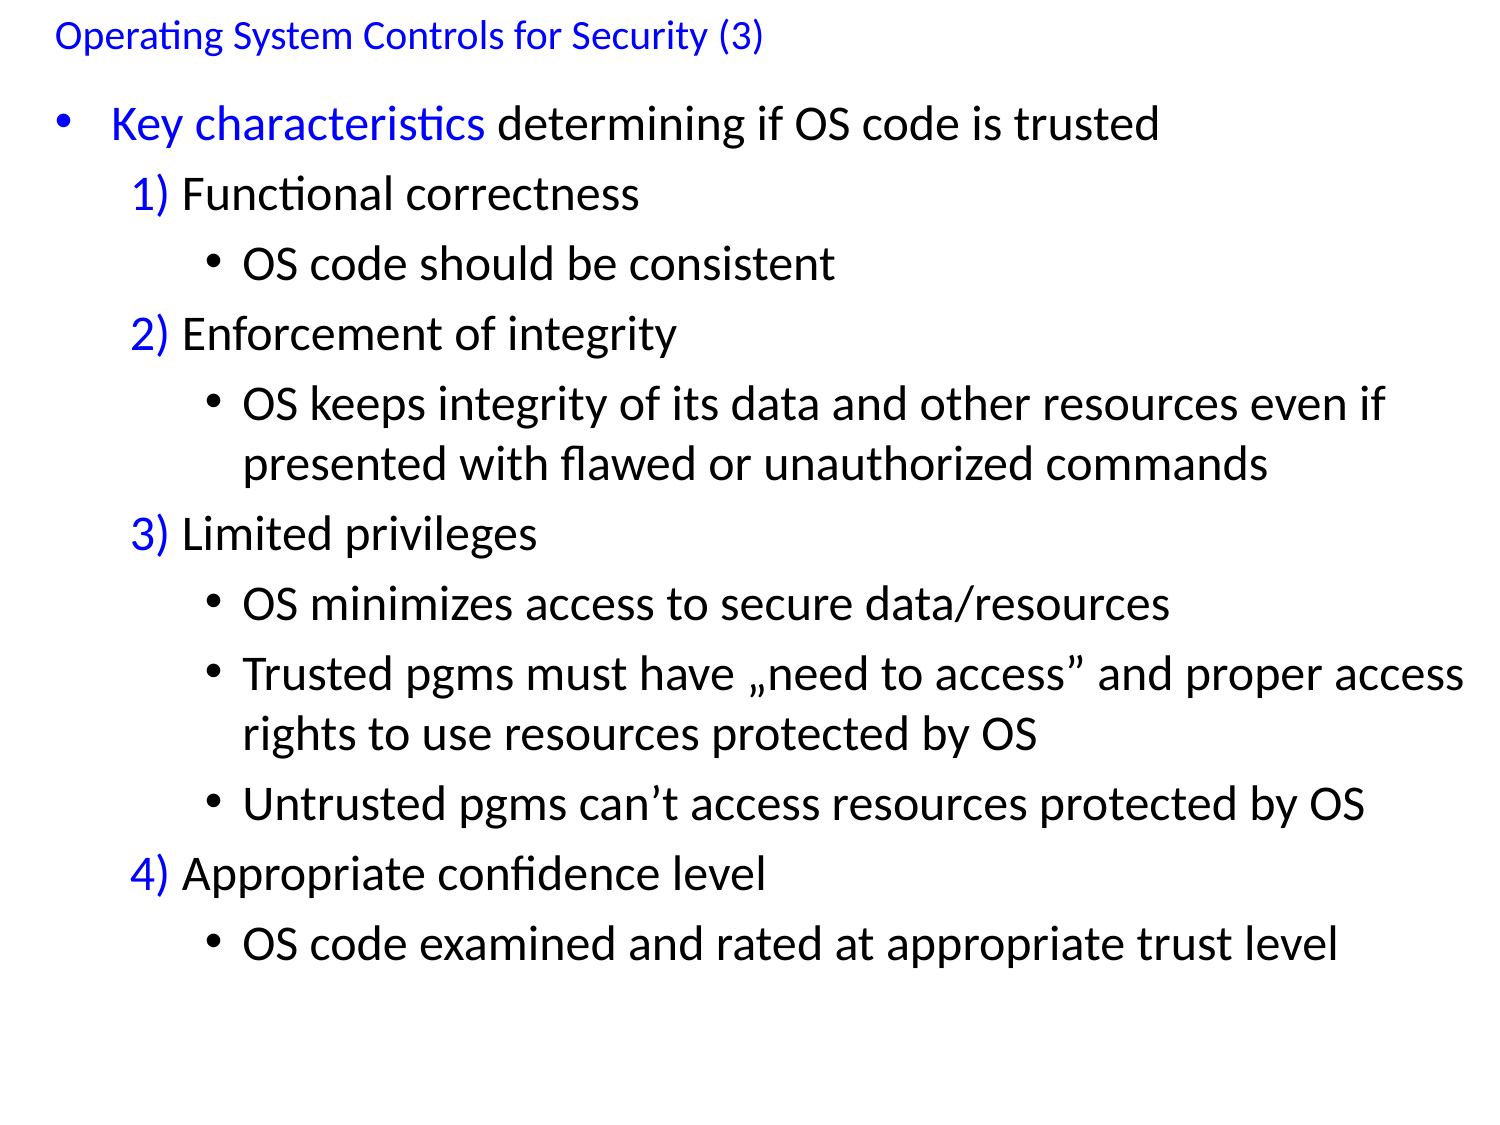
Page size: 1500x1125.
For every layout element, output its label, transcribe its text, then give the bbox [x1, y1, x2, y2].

list Operating System Controls for Security (3) Key characteristics determining if OS code is trusted 1) Functional correctness OS code should be consistent 2) Enforcement of integrity OS keeps integrity of its data and other resources even if presented with flawed or unauthorized commands 3) Limited privileges OS minimizes access to secure data/resources Trusted pgms must have „need to access” and proper access rights to use resources protected by OS Untrusted pgms can’t access resources protected by OS 4) Appropriate confidence level OS code examined and rated at appropriate trust level [40, 0, 1500, 1125]
